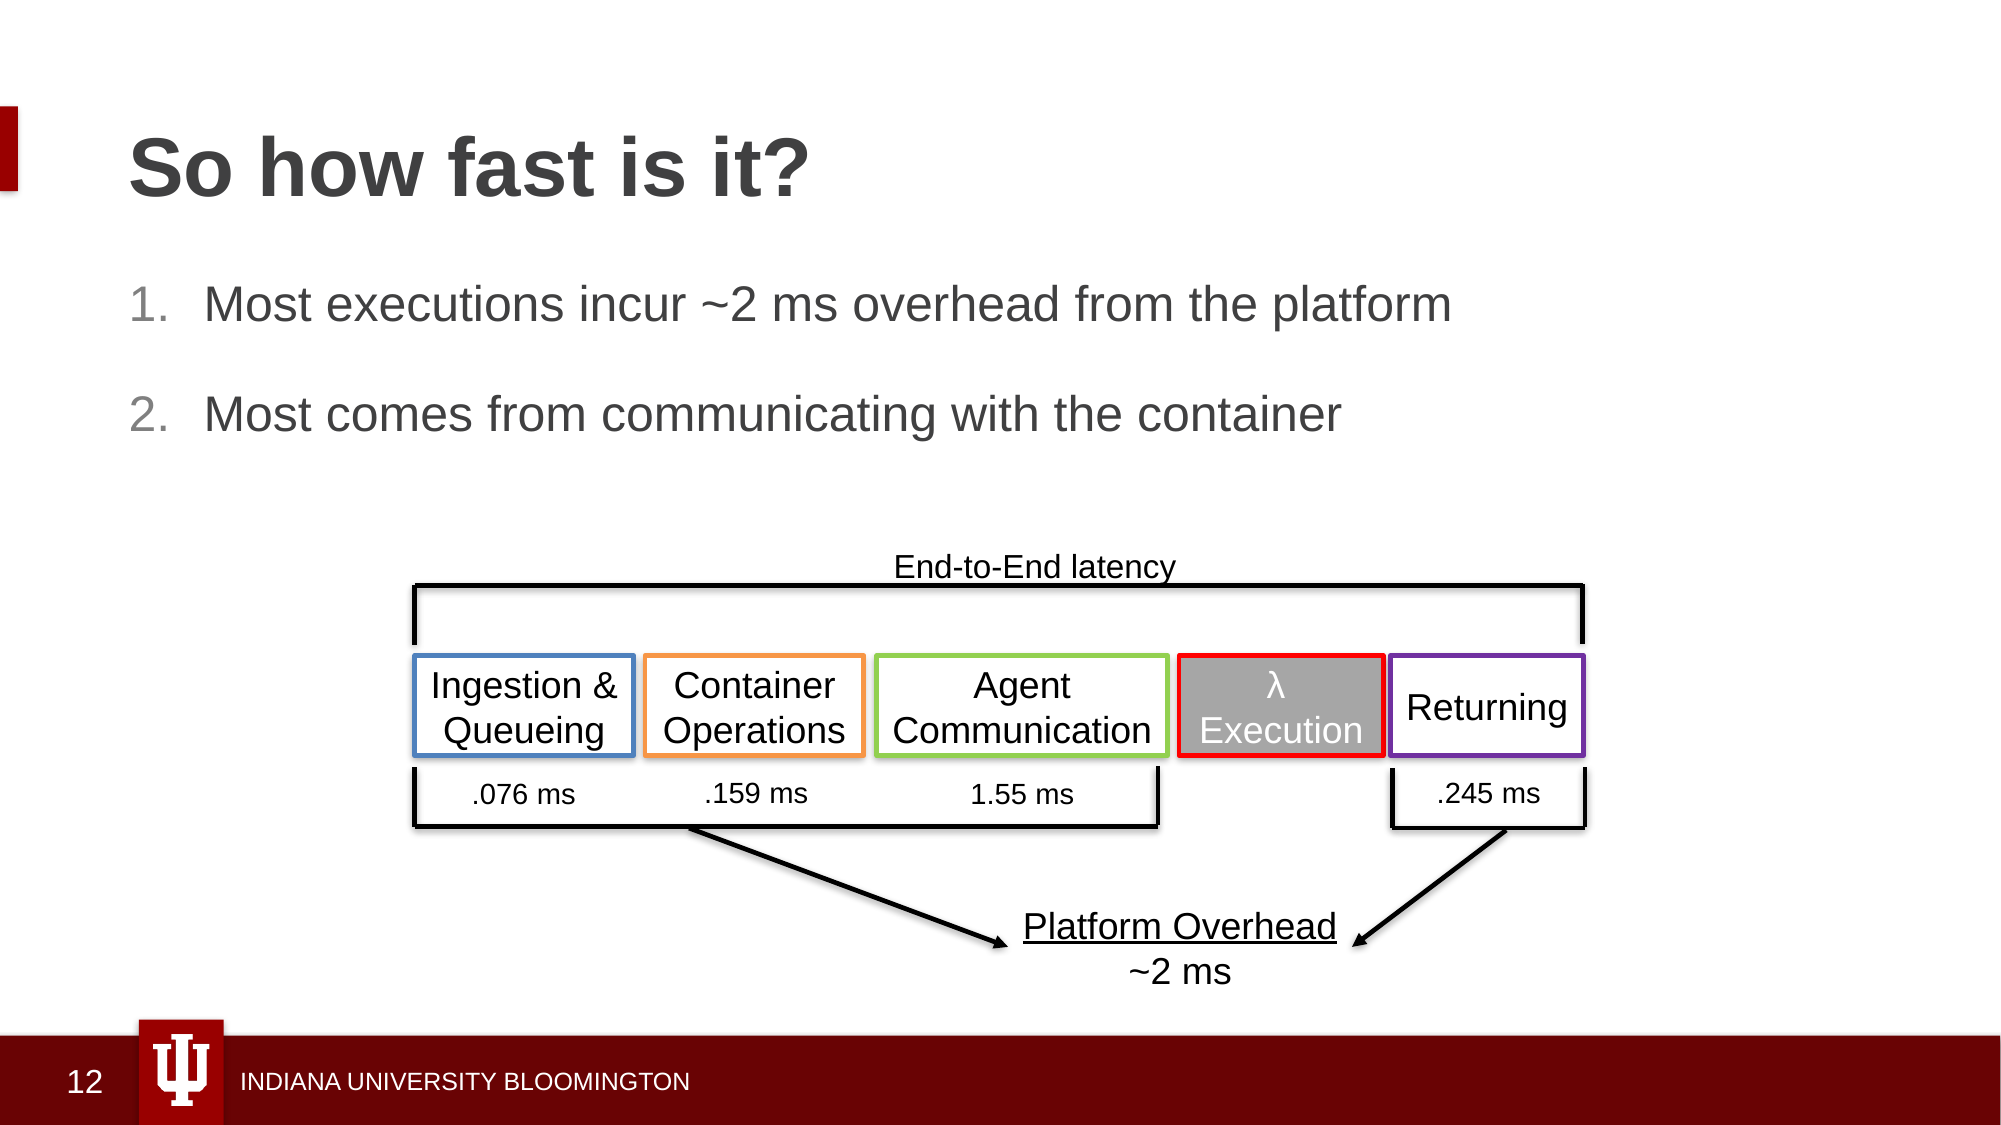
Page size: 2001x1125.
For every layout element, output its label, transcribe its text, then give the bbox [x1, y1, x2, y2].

text_box End-to-End latency [878, 538, 1192, 582]
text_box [414, 583, 1584, 646]
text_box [414, 655, 1586, 1001]
slide_number 12 [2, 1050, 119, 1111]
list Most executions incur ~2 ms overhead from the platform Most comes from communicating with the container [113, 263, 1867, 502]
title So how fast is it? [113, 86, 1865, 240]
